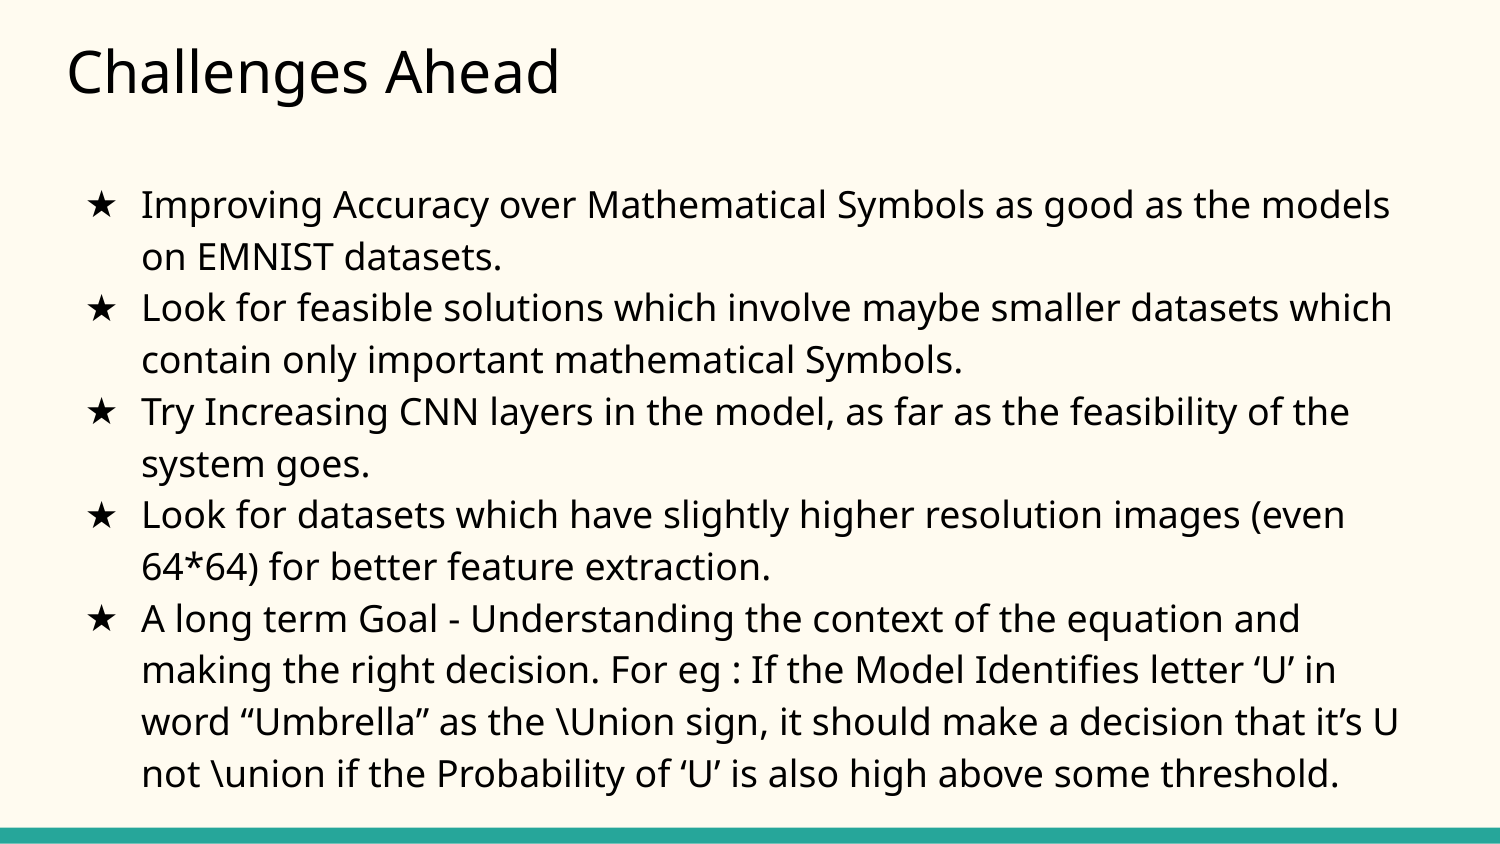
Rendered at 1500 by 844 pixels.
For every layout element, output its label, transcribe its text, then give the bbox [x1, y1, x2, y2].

title Challenges Ahead [51, 20, 1449, 121]
list Improving Accuracy over Mathematical Symbols as good as the models on EMNIST datasets. Look for feasible solutions which involve maybe smaller datasets which contain only important mathematical Symbols. Try Increasing CNN layers in the model, as far as the feasibility of the system goes. Look for datasets which have slightly higher resolution images (even 64*64) for better feature extraction. A long term Goal - Understanding the context of the equation and making the right decision. For eg : If the Model Identifies letter ‘U’ in word “Umbrella” as the \Union sign, it should make a decision that it’s U not \union if the Probability of ‘U’ is also high above some threshold. [51, 159, 1449, 821]
